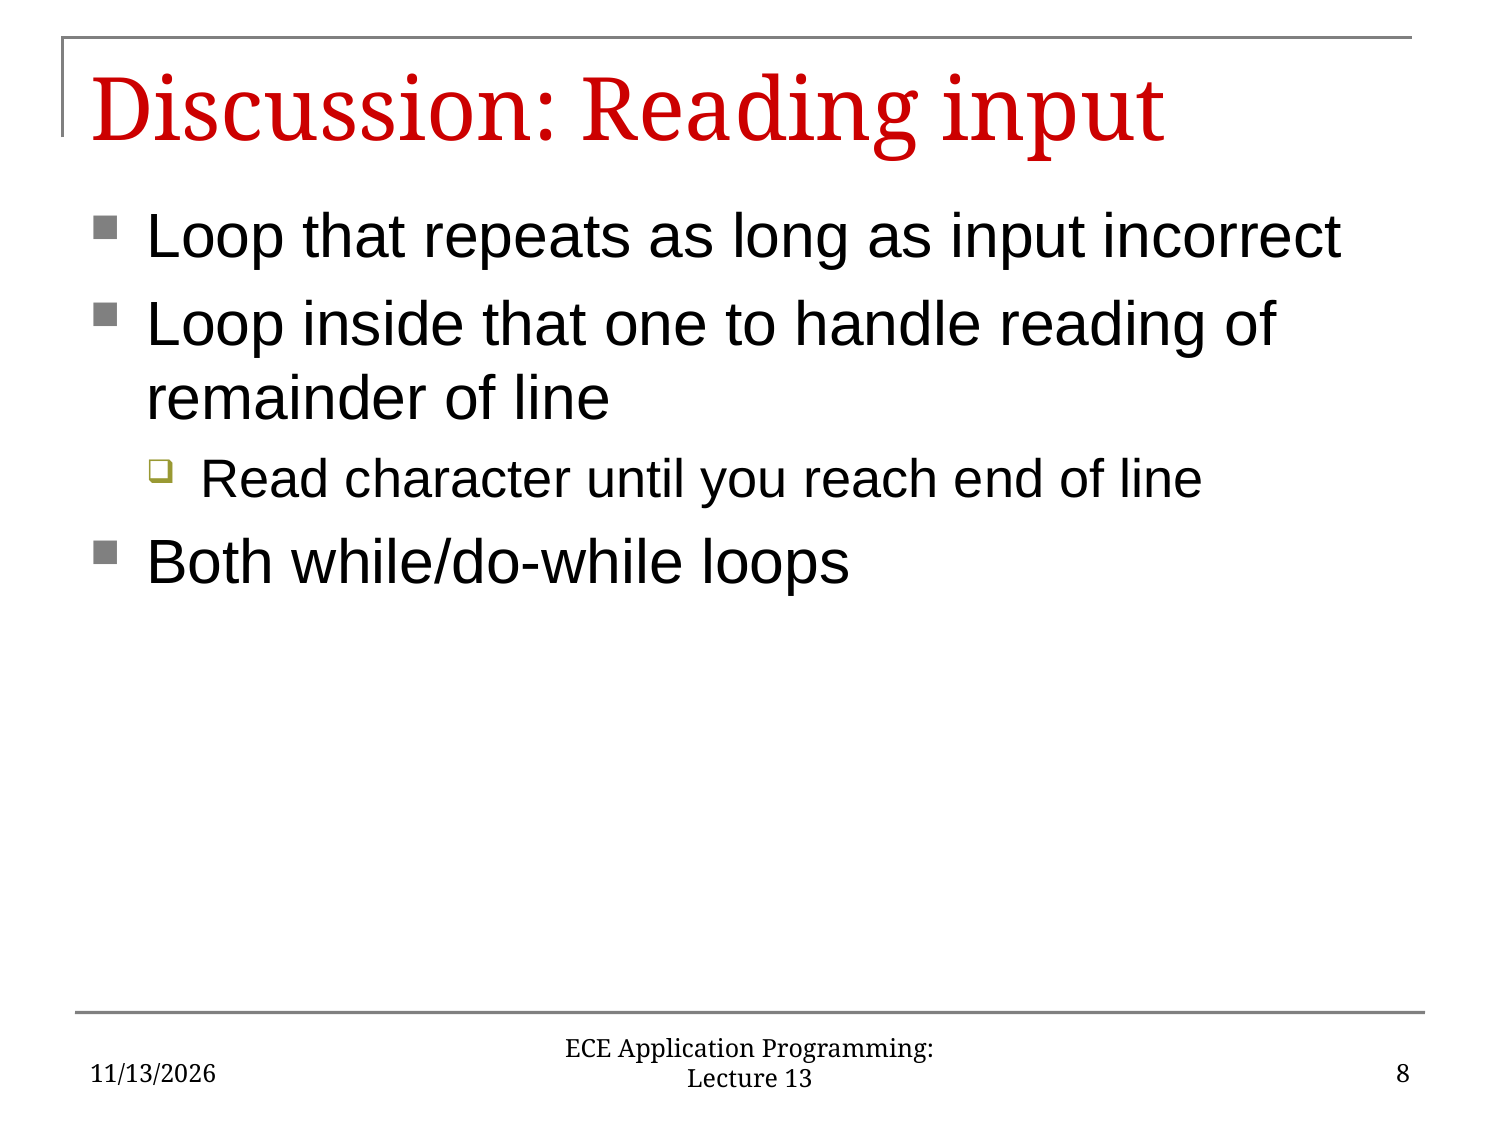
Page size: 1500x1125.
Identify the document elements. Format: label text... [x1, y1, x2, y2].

list Loop that repeats as long as input incorrect Loop inside that one to handle reading of remainder of line Read character until you reach end of line Both while/do-while loops [75, 187, 1425, 1006]
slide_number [74, 1023, 426, 1100]
title Discussion: Reading input [75, 45, 1425, 163]
footer ECE Application Programming: Lecture 13 [512, 1024, 988, 1101]
slide_number 8 [1074, 1023, 1426, 1100]
